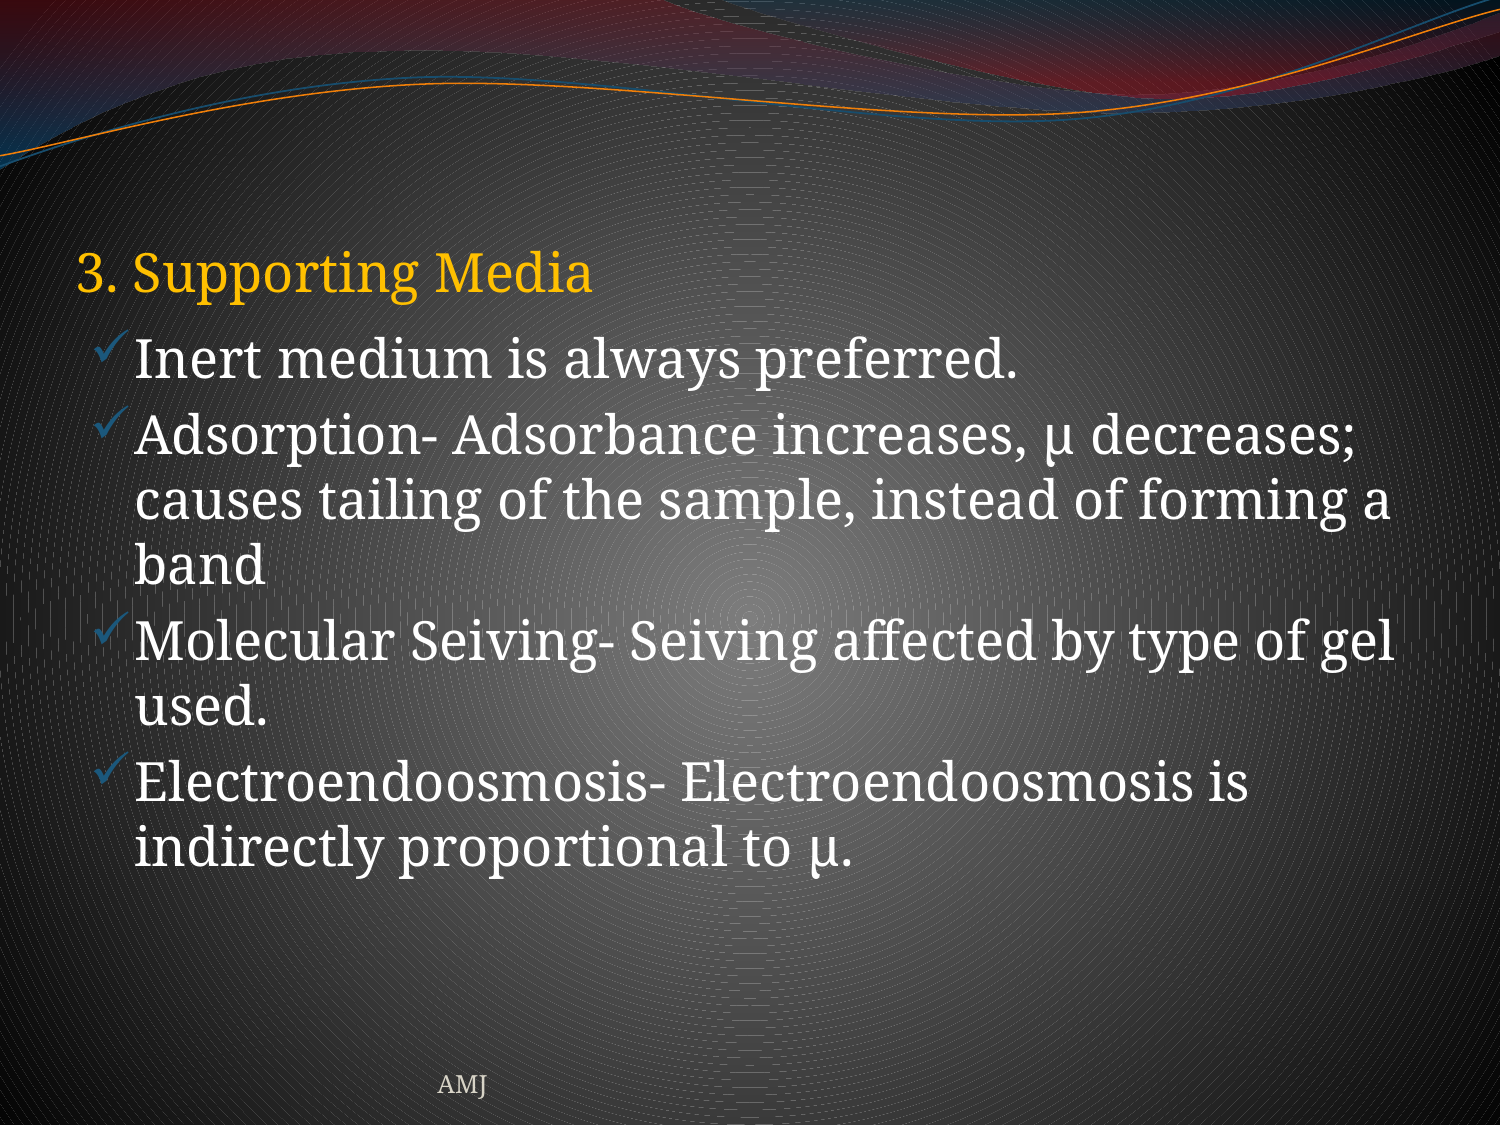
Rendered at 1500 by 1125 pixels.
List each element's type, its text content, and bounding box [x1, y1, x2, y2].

title 3. Supporting Media [75, 115, 1425, 303]
footer AMJ [437, 1042, 988, 1103]
list Inert medium is always preferred. Adsorption- Adsorbance increases, μ decreases; causes tailing of the sample, instead of forming a band Molecular Seiving- Seiving affected by type of gel used. Electroendoosmosis- Electroendoosmosis is indirectly proportional to μ. [75, 317, 1425, 1038]
